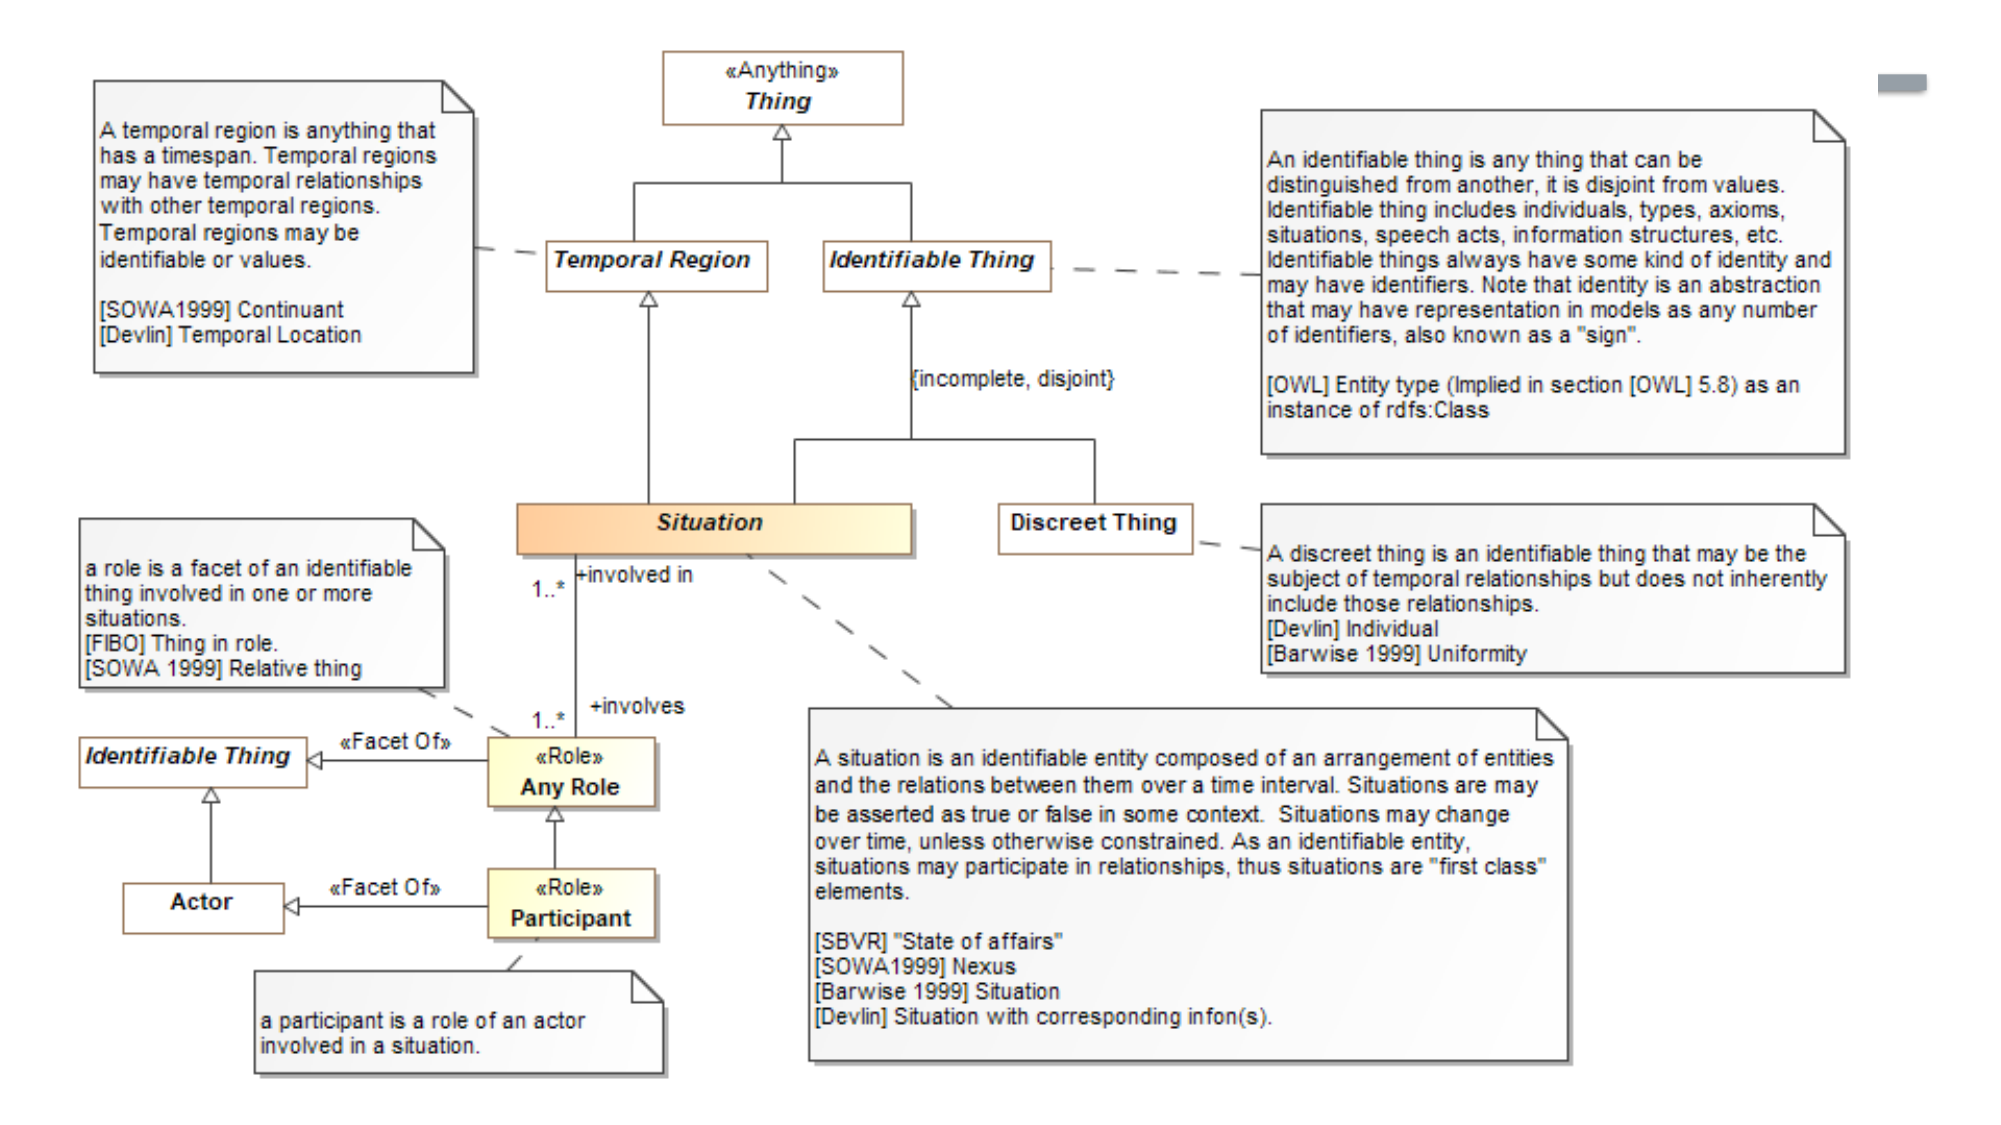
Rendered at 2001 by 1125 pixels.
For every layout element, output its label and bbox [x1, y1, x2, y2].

picture [50, 20, 1879, 1105]
